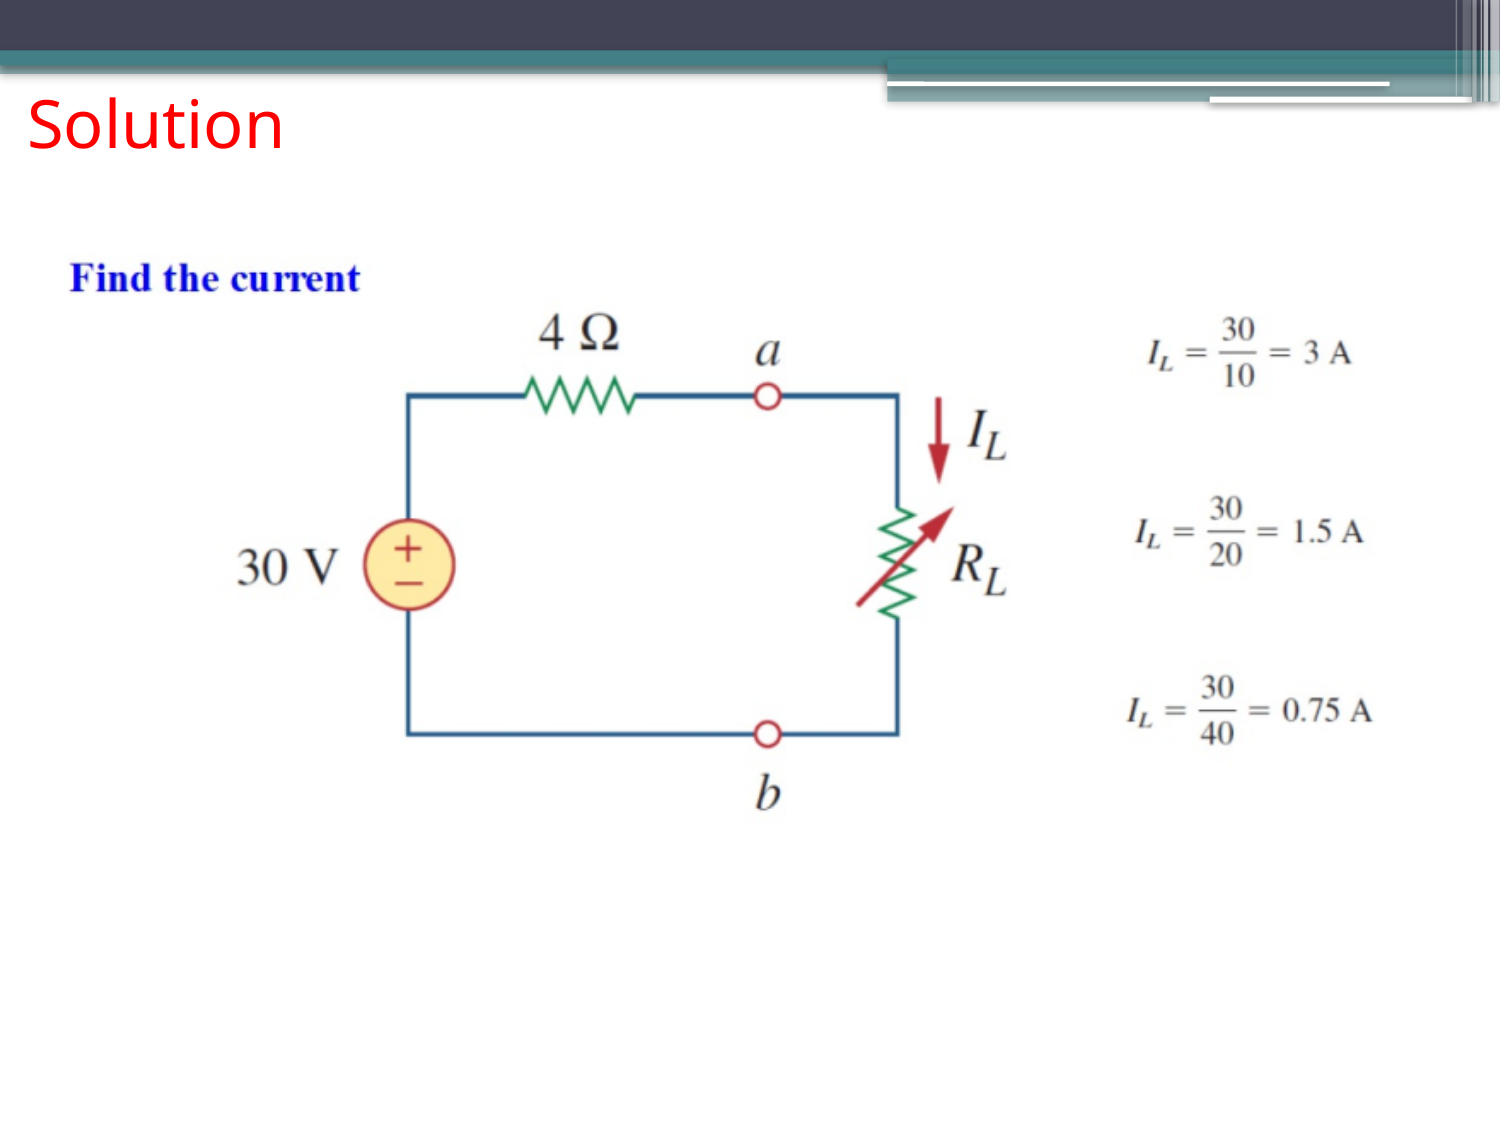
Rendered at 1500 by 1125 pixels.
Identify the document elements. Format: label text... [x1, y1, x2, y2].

picture [62, 237, 1435, 838]
text_box Solution [12, 75, 1363, 250]
